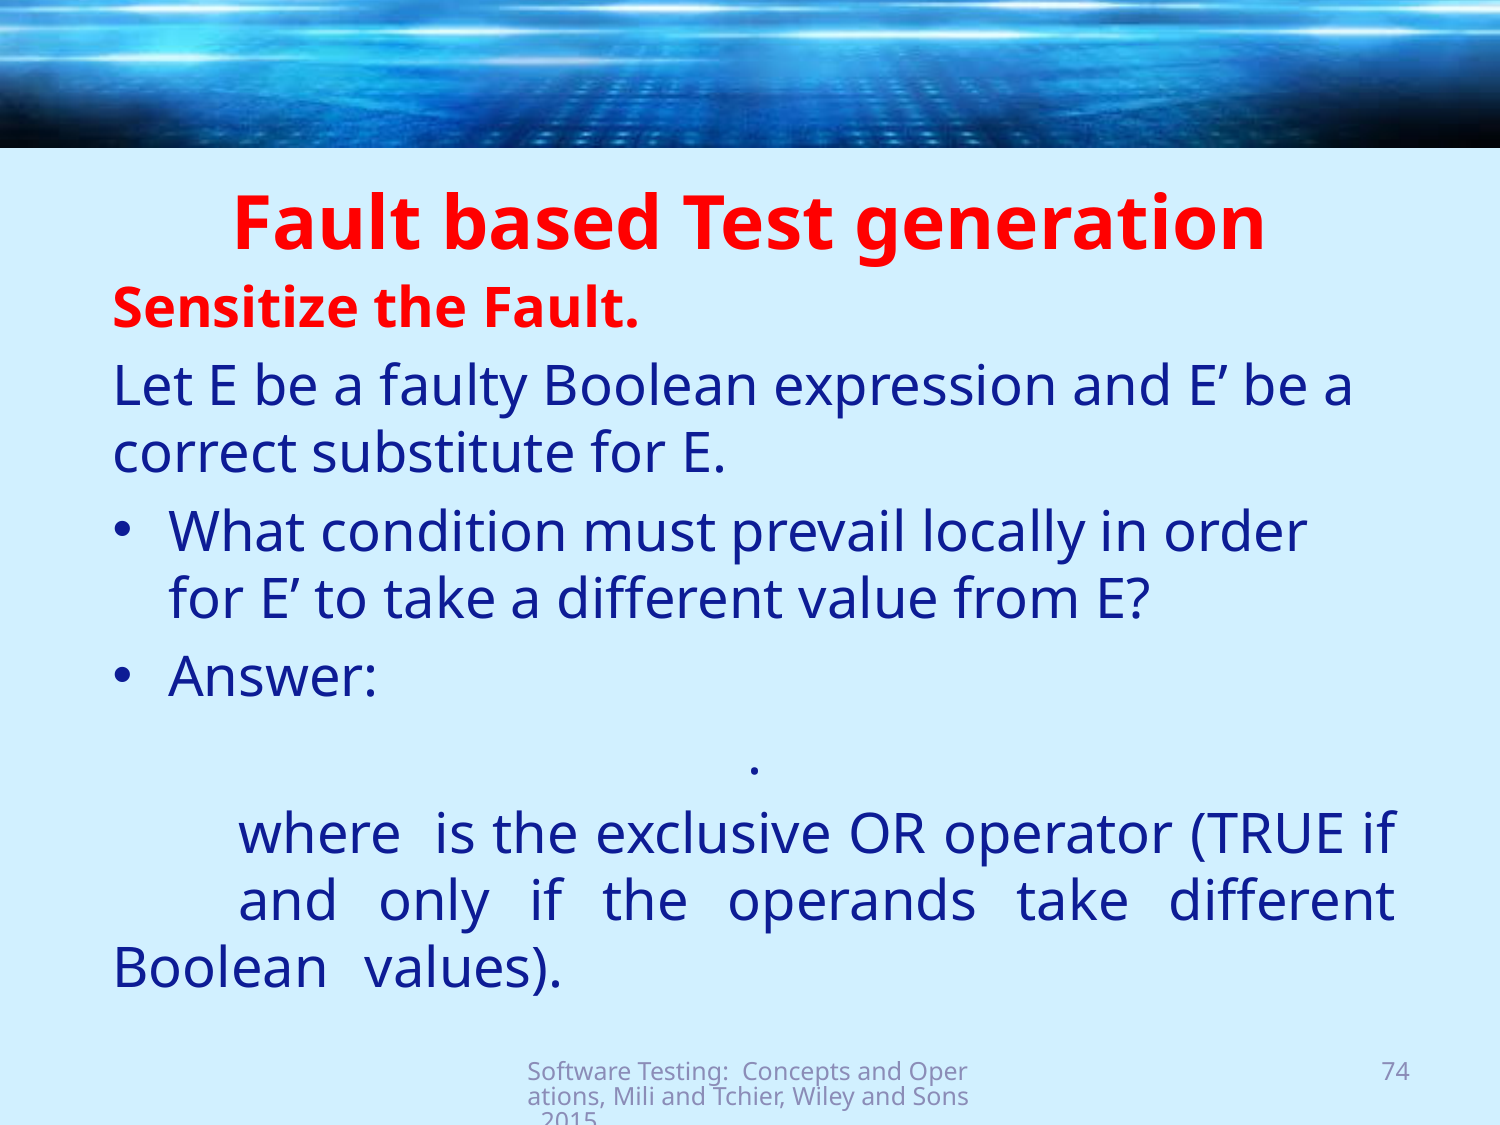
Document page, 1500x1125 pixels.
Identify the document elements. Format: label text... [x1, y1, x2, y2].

title Fault based Test generation [75, 164, 1425, 275]
slide_number 74 [1074, 1042, 1425, 1103]
picture [0, 0, 1500, 148]
footer Software Testing: Concepts and Operations, Mili and Tchier, Wiley and Sons, 2015 [512, 1042, 988, 1103]
